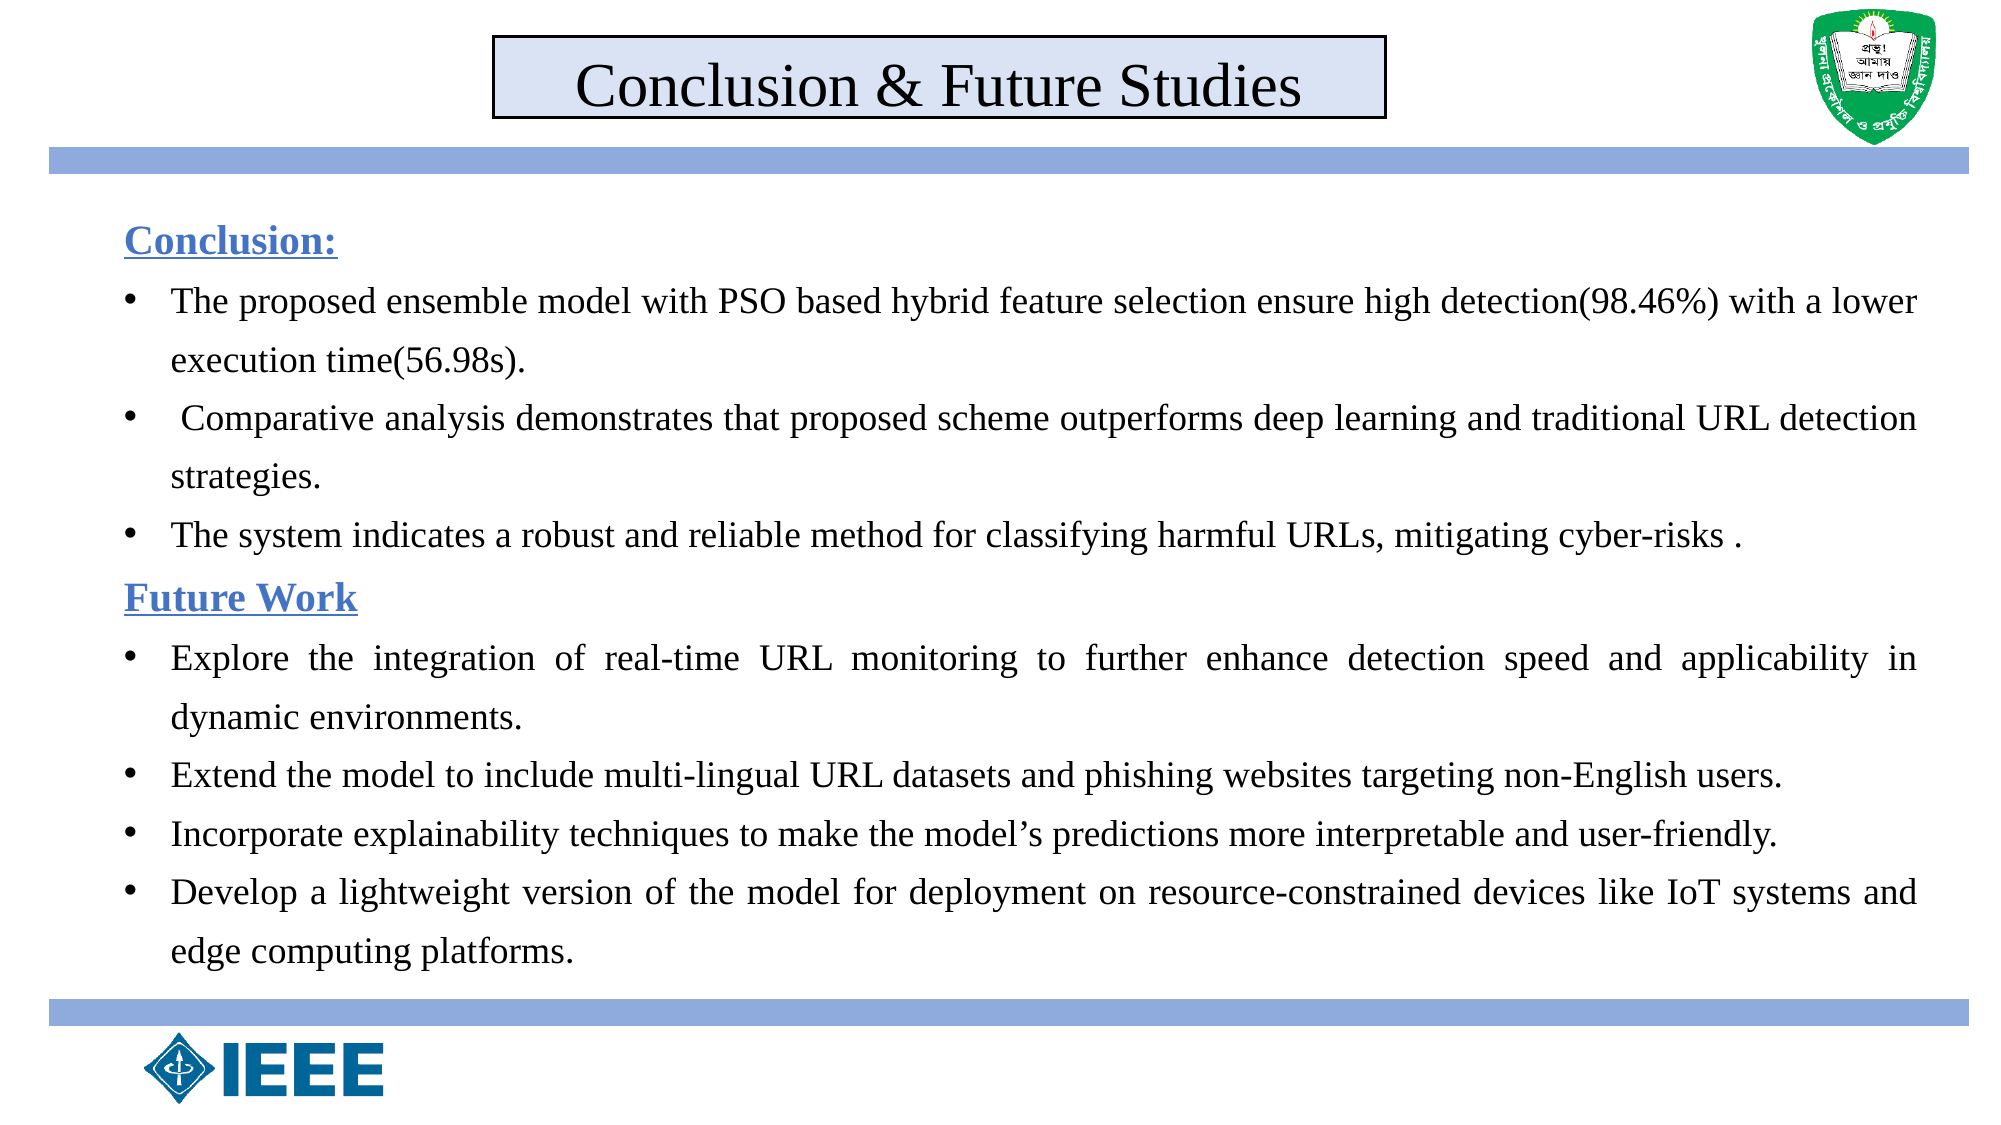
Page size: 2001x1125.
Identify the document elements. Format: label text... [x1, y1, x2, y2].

text_box [48, 998, 1970, 1027]
text_box [48, 146, 1970, 175]
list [1812, 9, 1936, 145]
text_box Conclusion & Future Studies [492, 35, 1387, 119]
text_box Conclusion: The proposed ensemble model with PSO based hybrid feature selection ensure high detection(98.46%) with a lower execution time(56.98s). Comparative analysis demonstrates that proposed scheme outperforms deep learning and traditional URL detection strategies. The system indicates a robust and reliable method for classifying harmful URLs, mitigating cyber-risks . Future Work Explore the integration of real-time URL monitoring to further enhance detection speed and applicability in dynamic environments. Extend the model to include multi-lingual URL datasets and phishing websites targeting non-English users. Incorporate explainability techniques to make the model’s predictions more interpretable and user-friendly. Develop a lightweight version of the model for deployment on resource-constrained devices like IoT systems and edge computing platforms. [108, 190, 1935, 966]
picture [137, 1026, 393, 1112]
